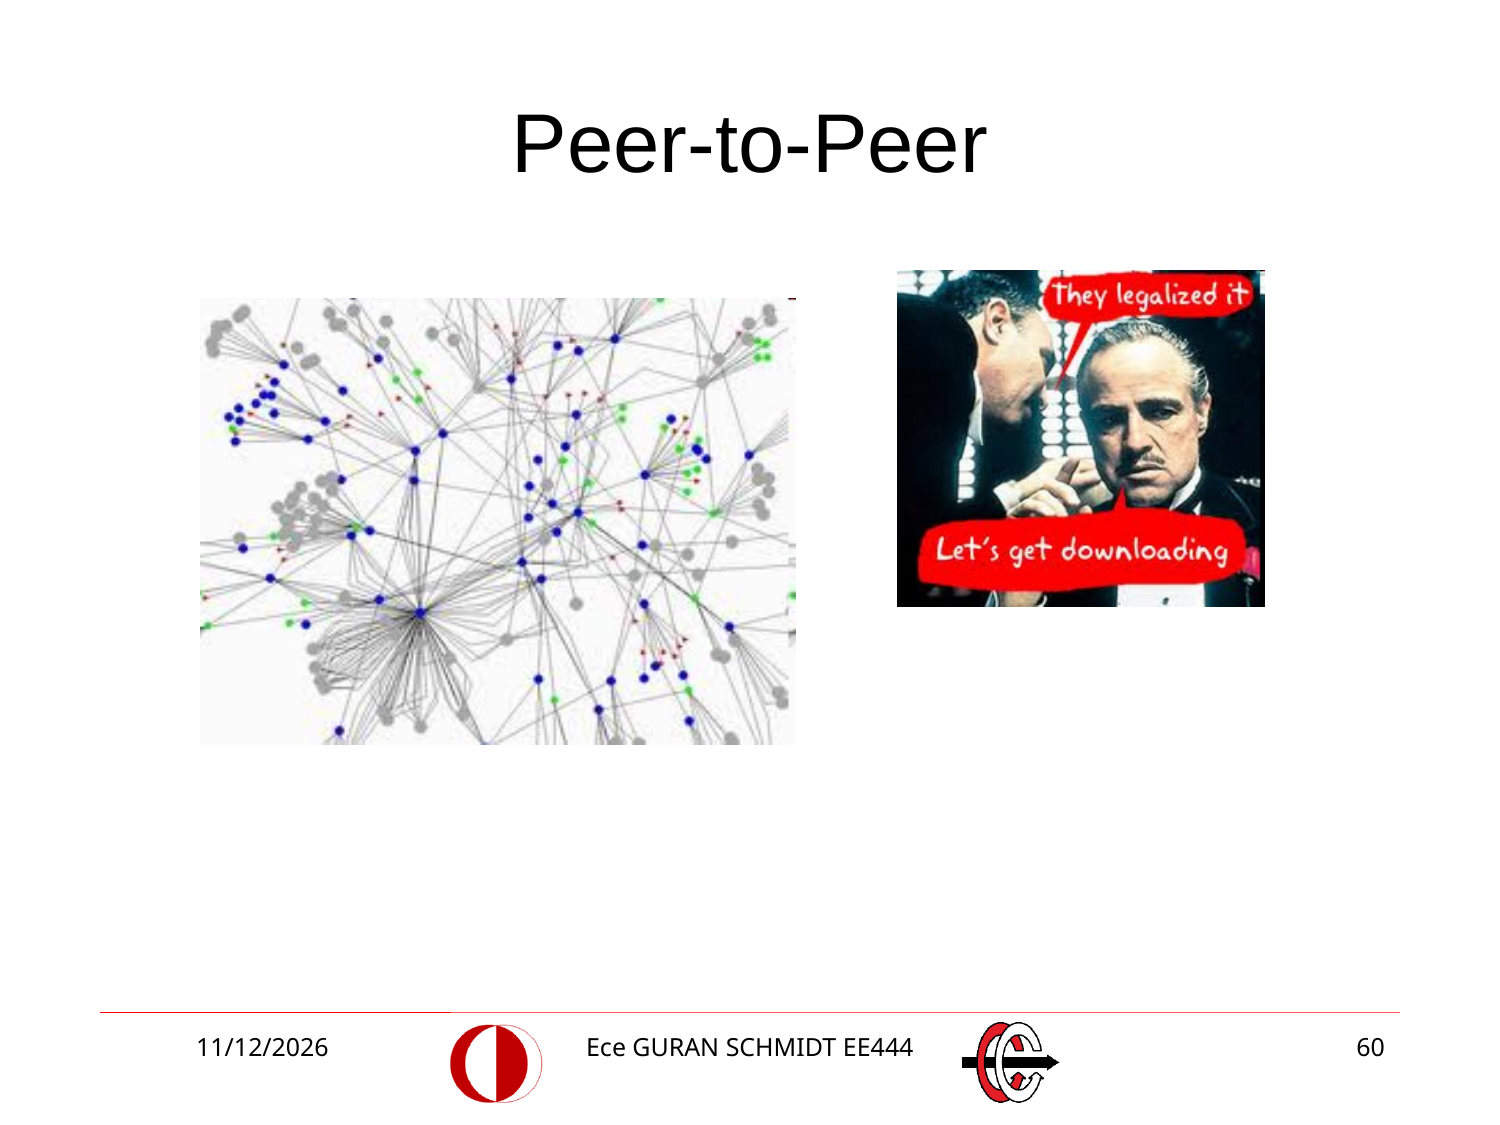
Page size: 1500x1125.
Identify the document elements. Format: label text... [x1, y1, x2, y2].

picture [199, 298, 797, 746]
picture [954, 1019, 1064, 1106]
footer Ece GURAN SCHMIDT EE444 [512, 1024, 988, 1103]
slide_number 60 [1074, 1024, 1400, 1103]
title Peer-to-Peer [75, 45, 1425, 233]
picture [897, 270, 1265, 607]
picture [448, 1023, 543, 1103]
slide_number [99, 1024, 425, 1103]
